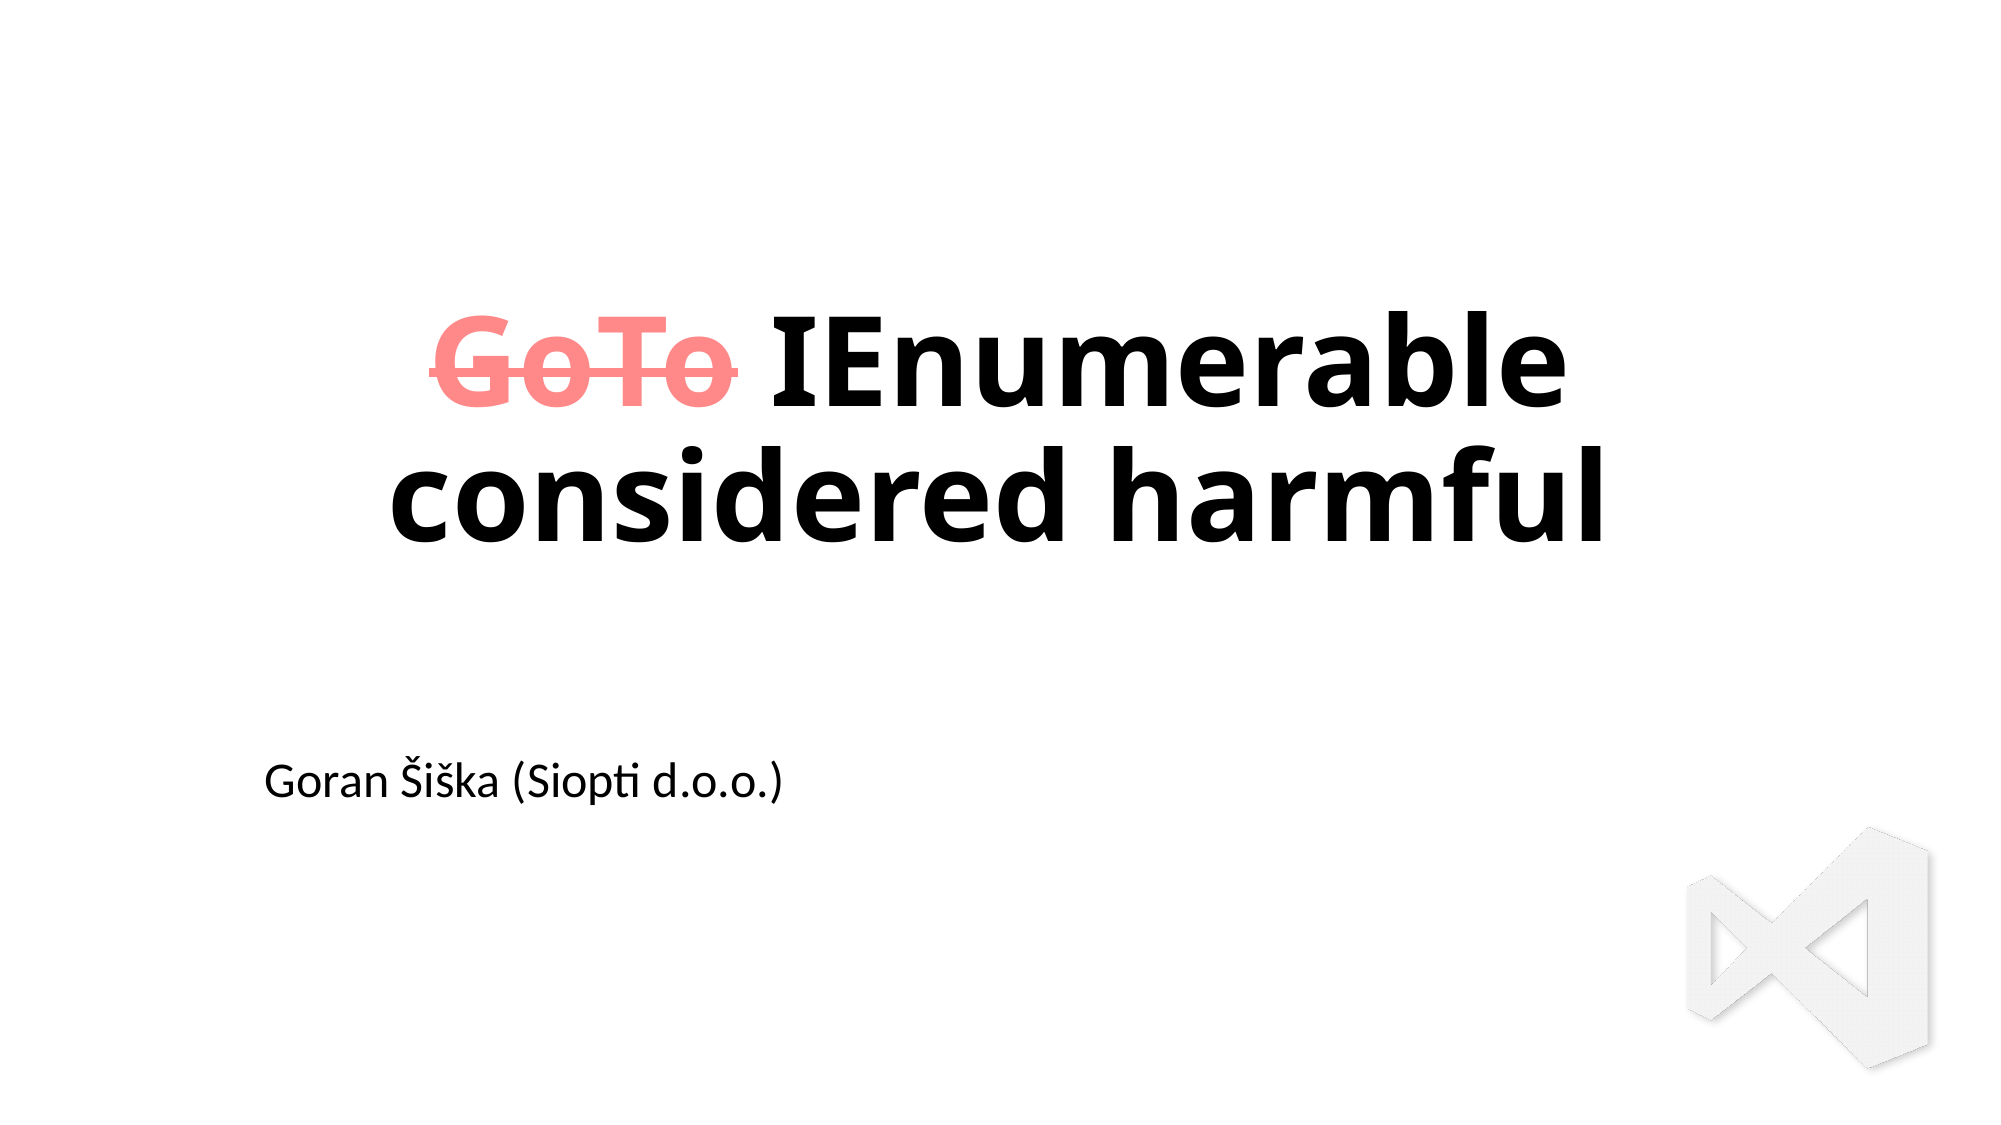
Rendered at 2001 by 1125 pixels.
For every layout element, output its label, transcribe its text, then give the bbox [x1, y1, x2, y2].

title GoTo IEnumerable considered harmful [249, 184, 1750, 576]
subtitle Goran Šiška (Siopti d.o.o.) [249, 590, 1750, 863]
picture [1614, 754, 2000, 1125]
